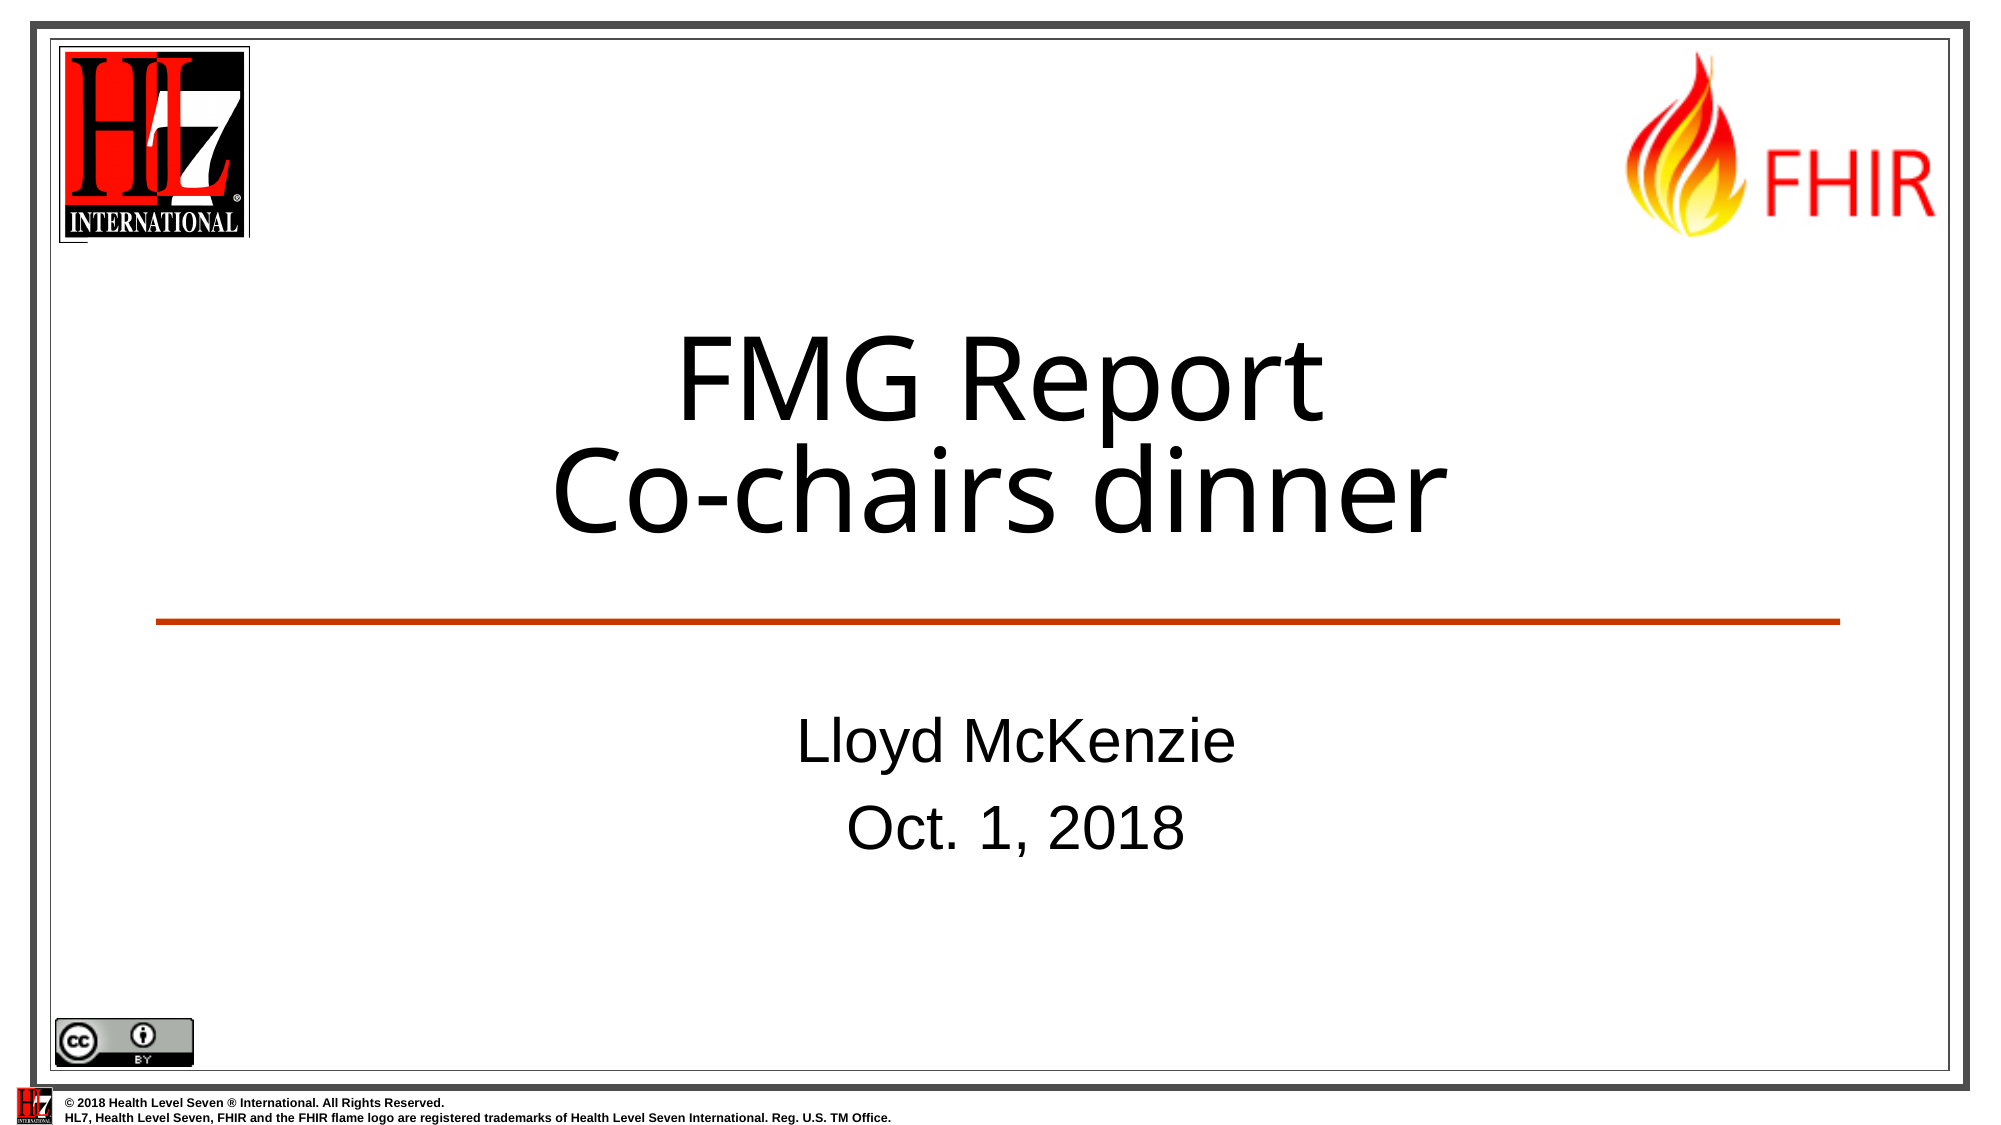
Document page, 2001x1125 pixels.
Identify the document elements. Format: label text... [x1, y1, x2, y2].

text_box Lloyd McKenzie Oct. 1, 2018 [491, 692, 1542, 912]
picture [16, 1087, 53, 1125]
picture [55, 1018, 194, 1067]
title FMG Report Co-chairs dinner [212, 136, 1788, 563]
picture [1613, 41, 1948, 247]
picture [59, 46, 250, 243]
